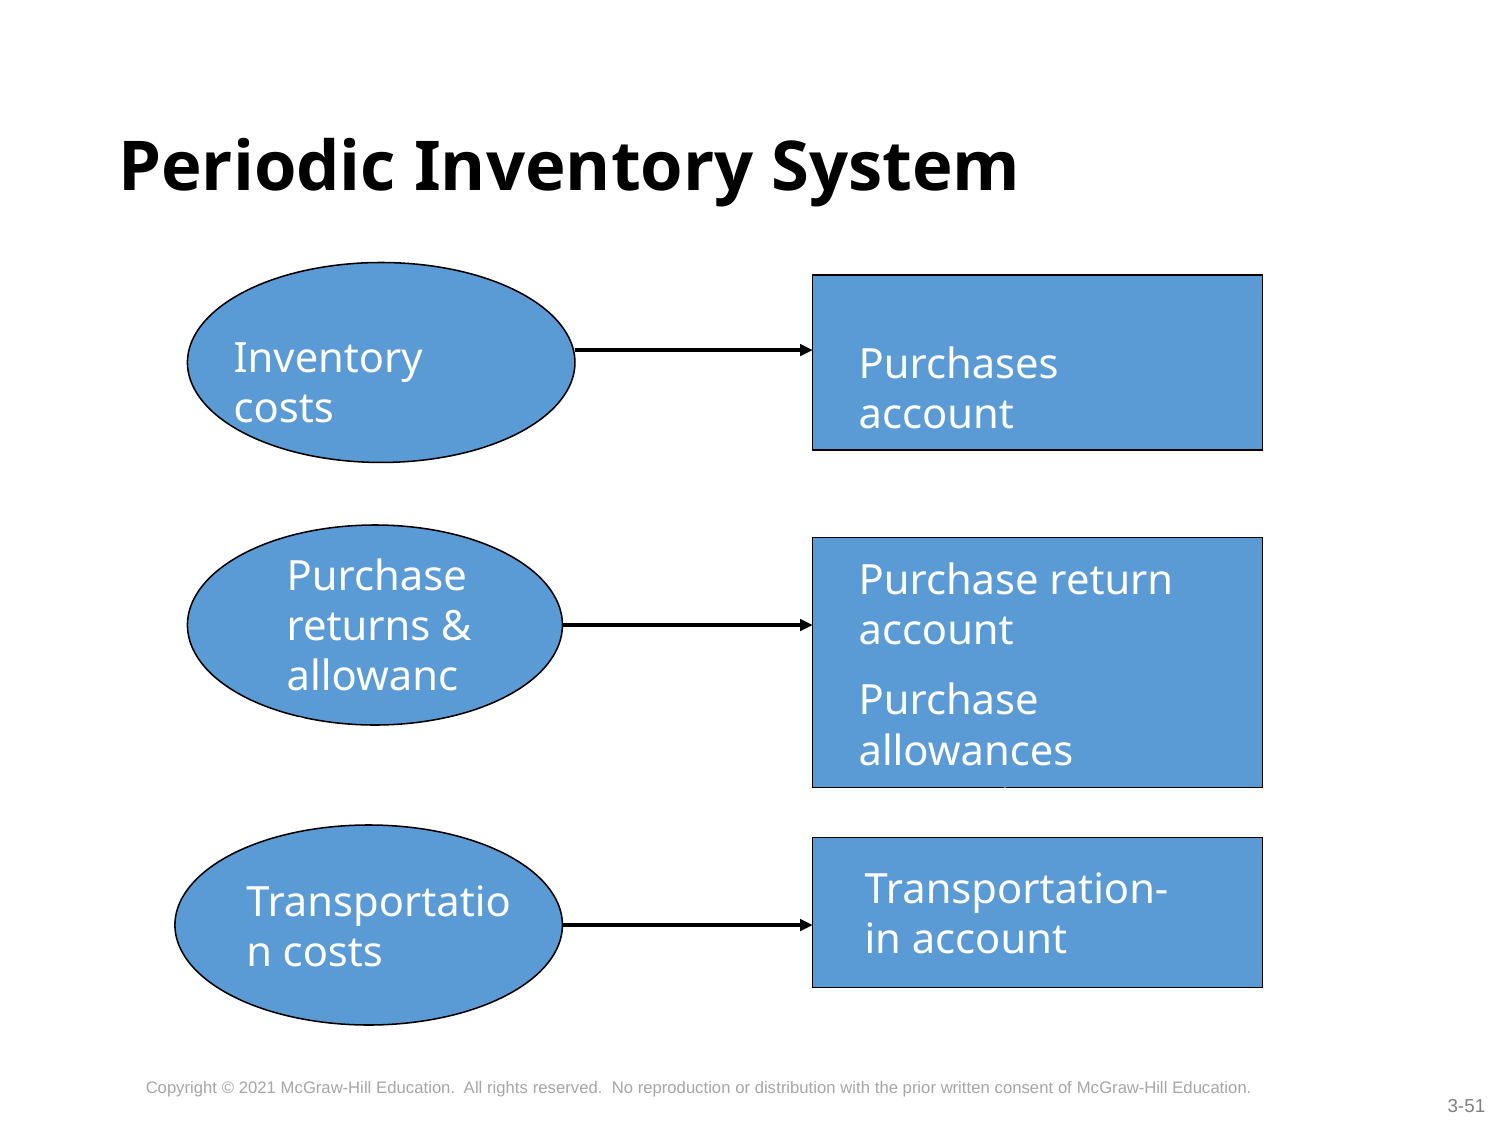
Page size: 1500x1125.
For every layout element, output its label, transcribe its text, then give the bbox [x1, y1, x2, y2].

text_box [174, 824, 1263, 1025]
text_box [187, 524, 1263, 788]
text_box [187, 262, 1263, 463]
title Periodic Inventory System [103, 59, 1397, 278]
